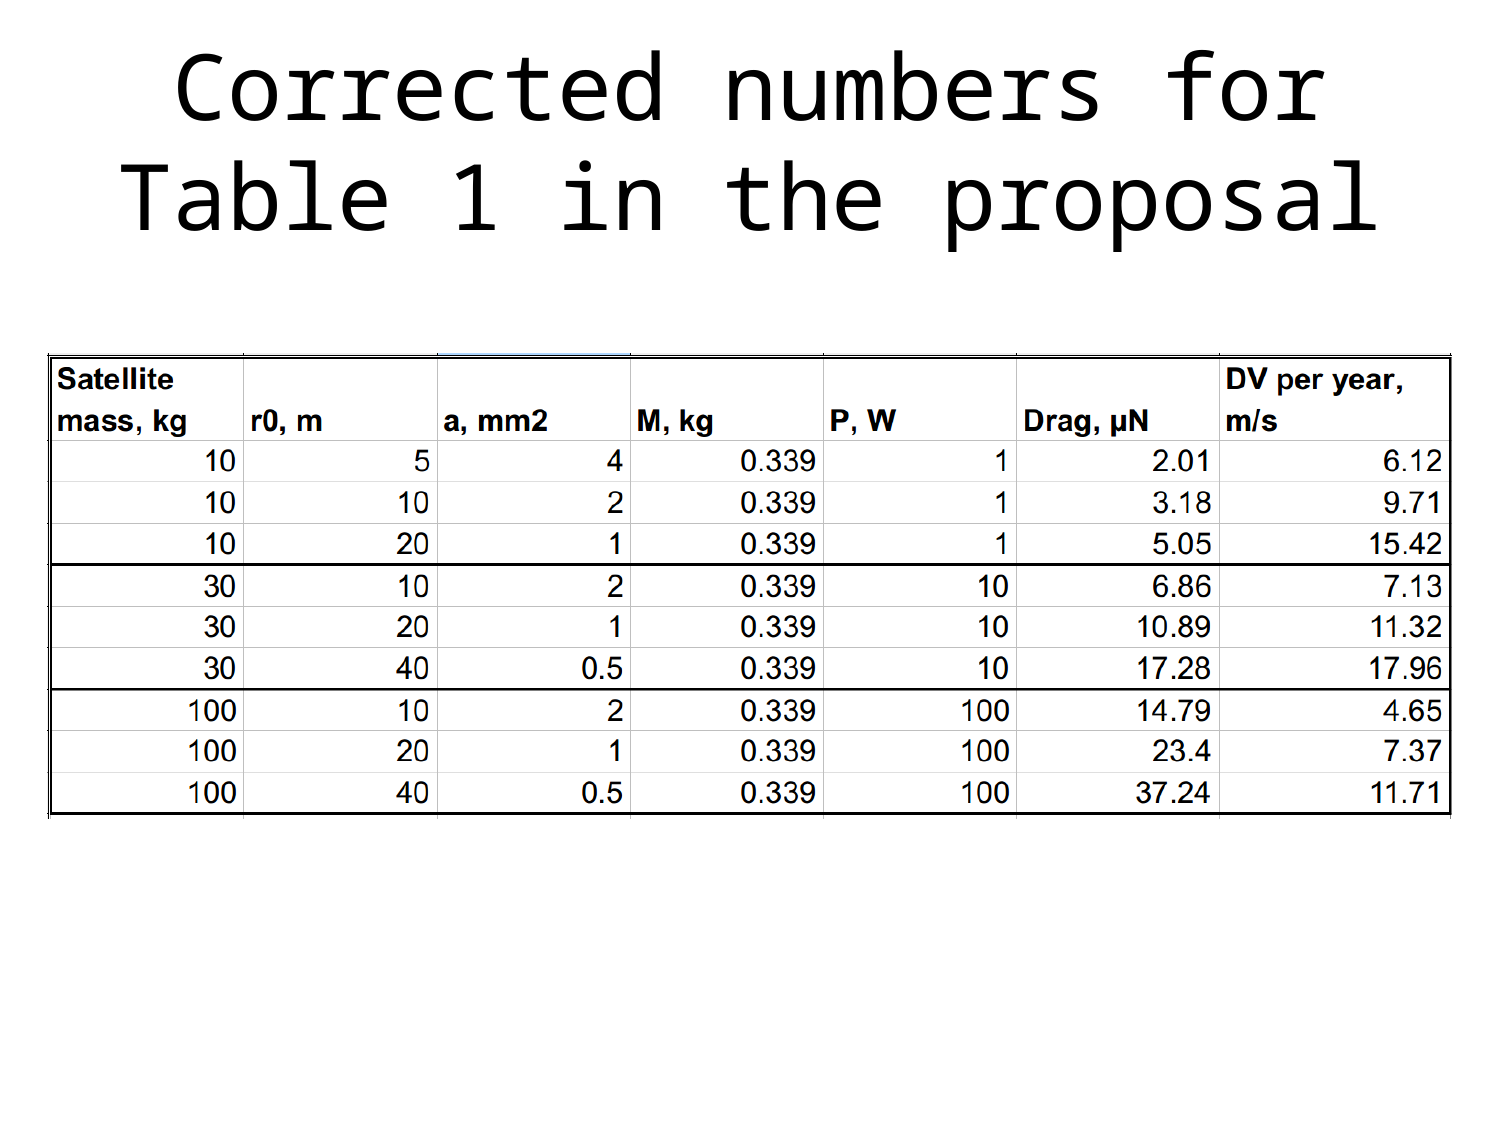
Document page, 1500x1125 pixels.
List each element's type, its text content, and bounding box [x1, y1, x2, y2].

title Corrected numbers for Table 1 in the proposal [75, 45, 1425, 233]
picture [46, 352, 1452, 819]
